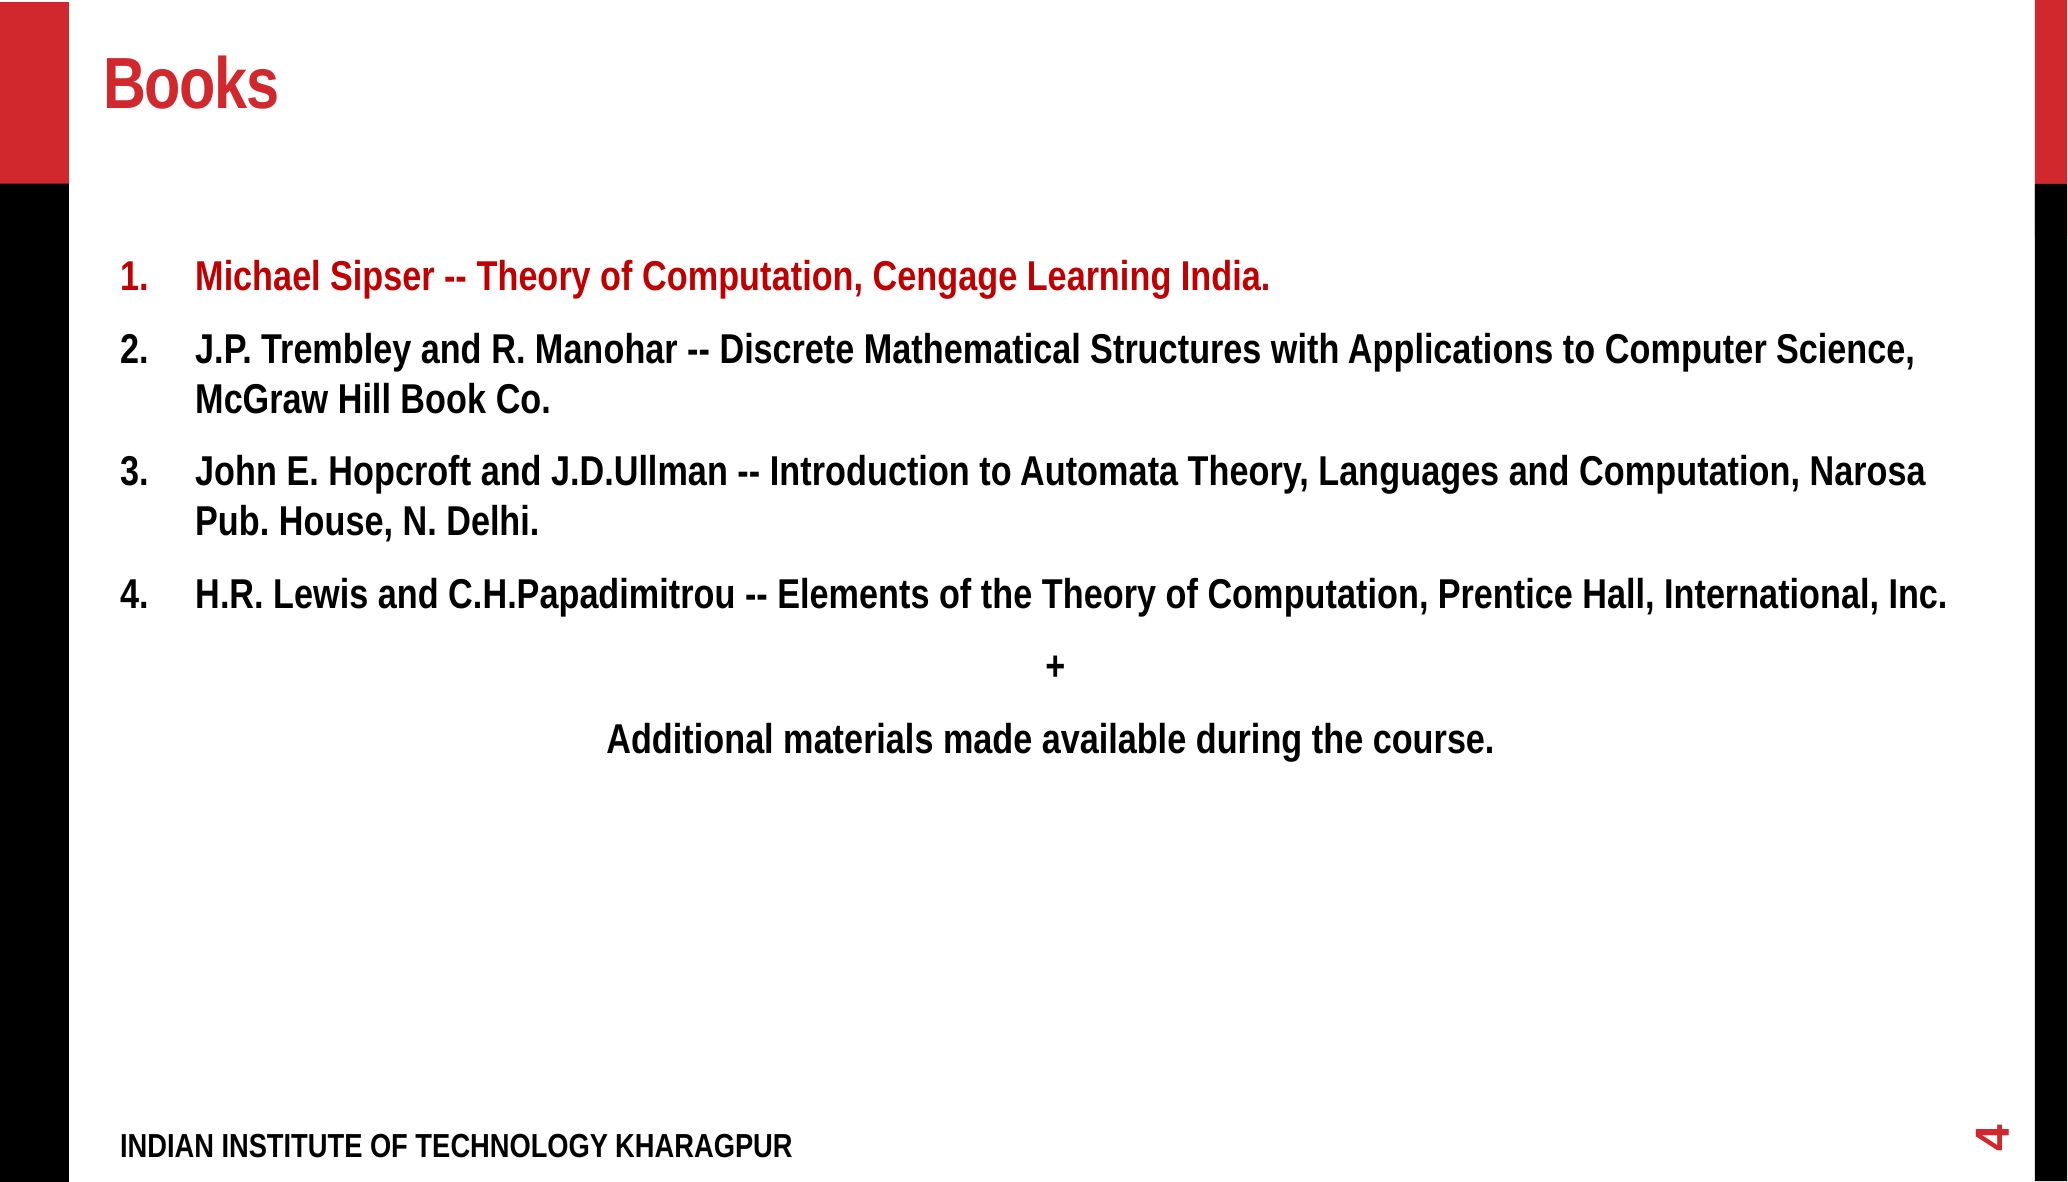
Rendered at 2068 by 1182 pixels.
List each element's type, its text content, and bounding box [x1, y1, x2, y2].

title Books [86, 26, 2016, 132]
list Michael Sipser -- Theory of Computation, Cengage Learning India. J.P. Trembley and R. Manohar -- Discrete Mathematical Structures with Applications to Computer Science, McGraw Hill Book Co. John E. Hopcroft and J.D.Ullman -- Introduction to Automata Theory, Languages and Computation, Narosa Pub. House, N. Delhi. H.R. Lewis and C.H.Papadimitrou -- Elements of the Theory of Computation, Prentice Hall, International, Inc. + Additional materials made available during the course. [103, 240, 1999, 1056]
slide_number 4 [1963, 1046, 2016, 1169]
footer INDIAN INSTITUTE OF TECHNOLOGY KHARAGPUR [103, 1115, 1361, 1168]
